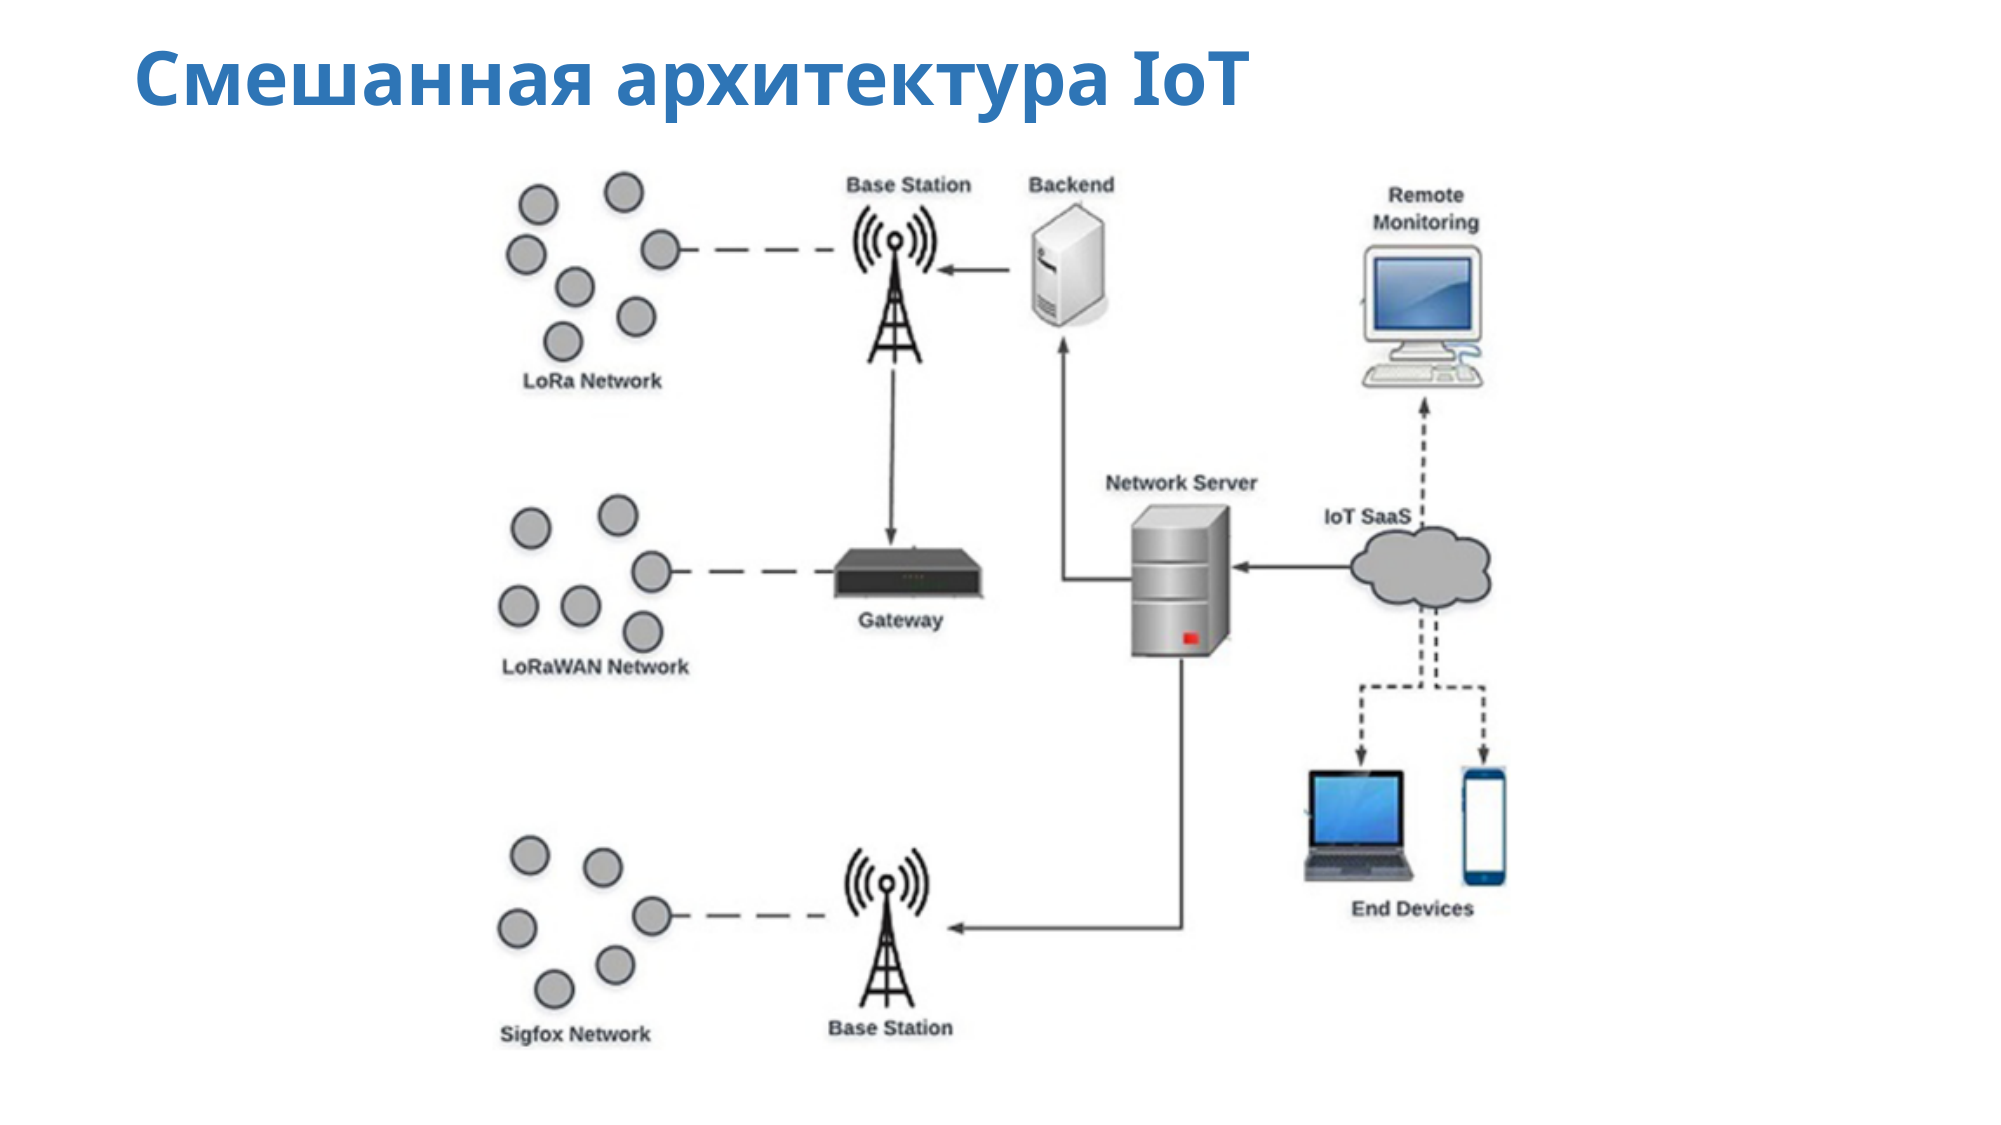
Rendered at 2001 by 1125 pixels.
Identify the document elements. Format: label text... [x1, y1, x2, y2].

picture [432, 139, 1530, 1052]
text_box Смешанная архитектура IoT [118, 22, 1844, 140]
